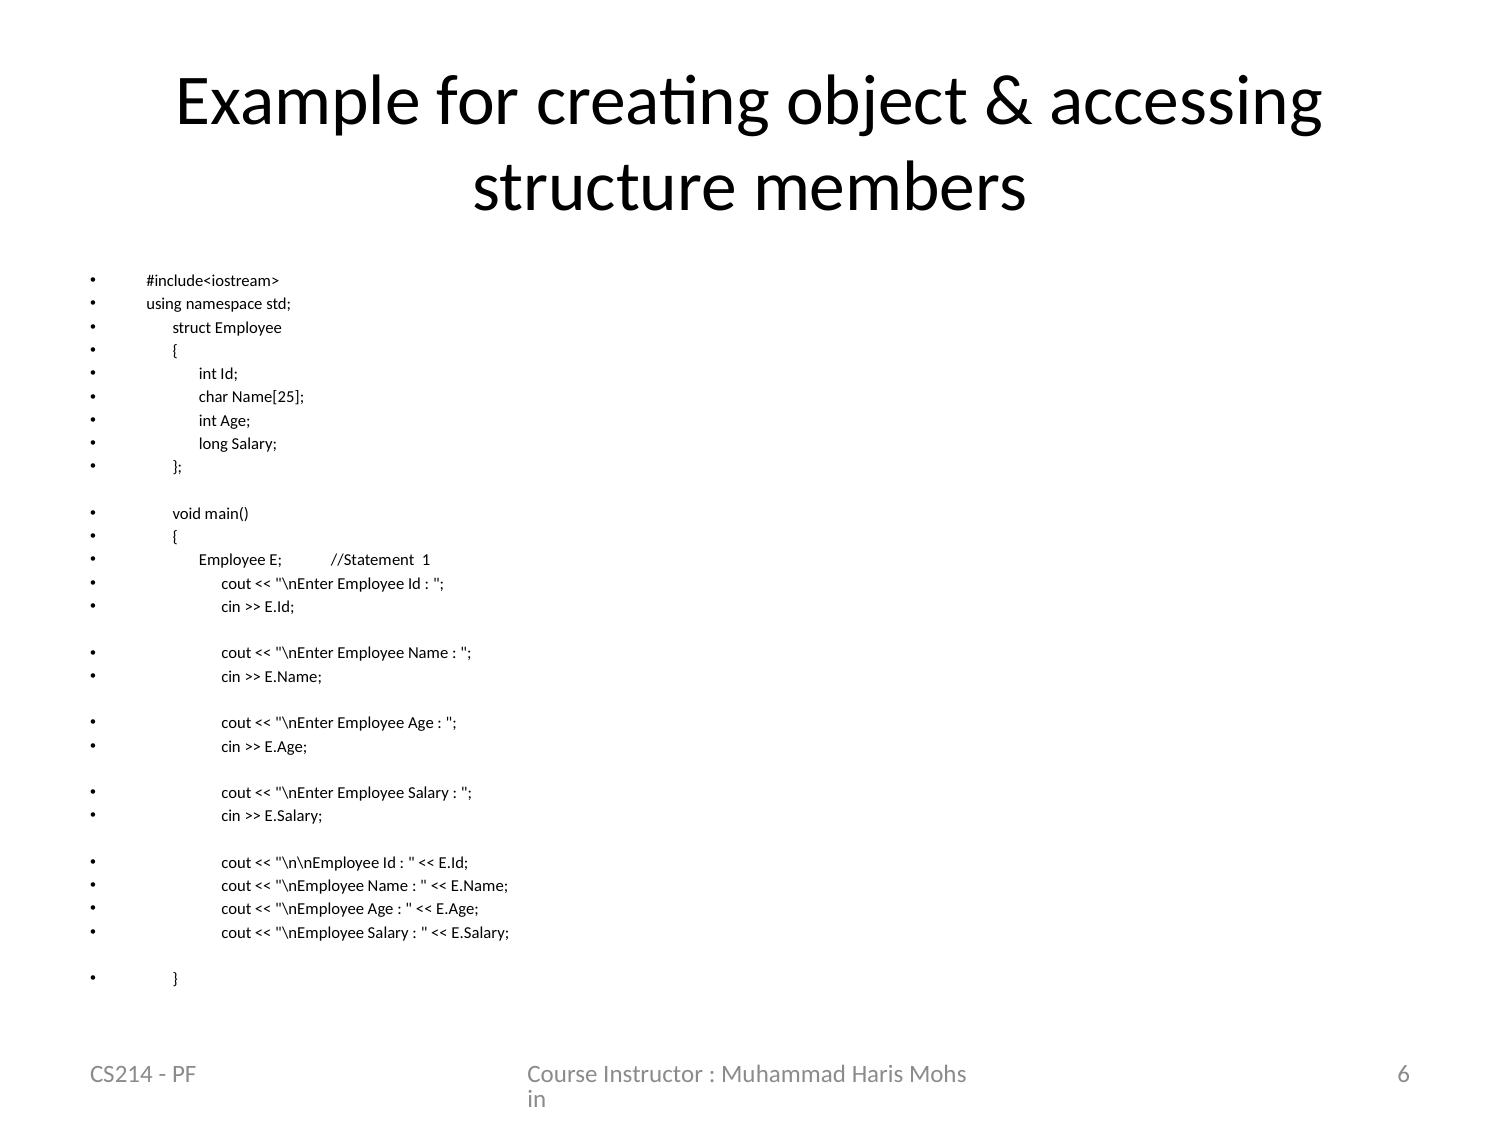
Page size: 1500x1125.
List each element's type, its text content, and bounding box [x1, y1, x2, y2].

title Example for creating object & accessing structure members [75, 45, 1425, 233]
slide_number 6 [1074, 1042, 1425, 1103]
list #include<iostream> using namespace std; struct Employee { int Id; char Name[25]; int Age; long Salary; }; void main() { Employee E; //Statement 1 cout << "\nEnter Employee Id : "; cin >> E.Id; cout << "\nEnter Employee Name : "; cin >> E.Name; cout << "\nEnter Employee Age : "; cin >> E.Age; cout << "\nEnter Employee Salary : "; cin >> E.Salary; cout << "\n\nEmployee Id : " << E.Id; cout << "\nEmployee Name : " << E.Name; cout << "\nEmployee Age : " << E.Age; cout << "\nEmployee Salary : " << E.Salary; } [75, 262, 1425, 1005]
slide_number CS214 - PF [75, 1042, 425, 1103]
footer Course Instructor : Muhammad Haris Mohsin [512, 1042, 988, 1103]
